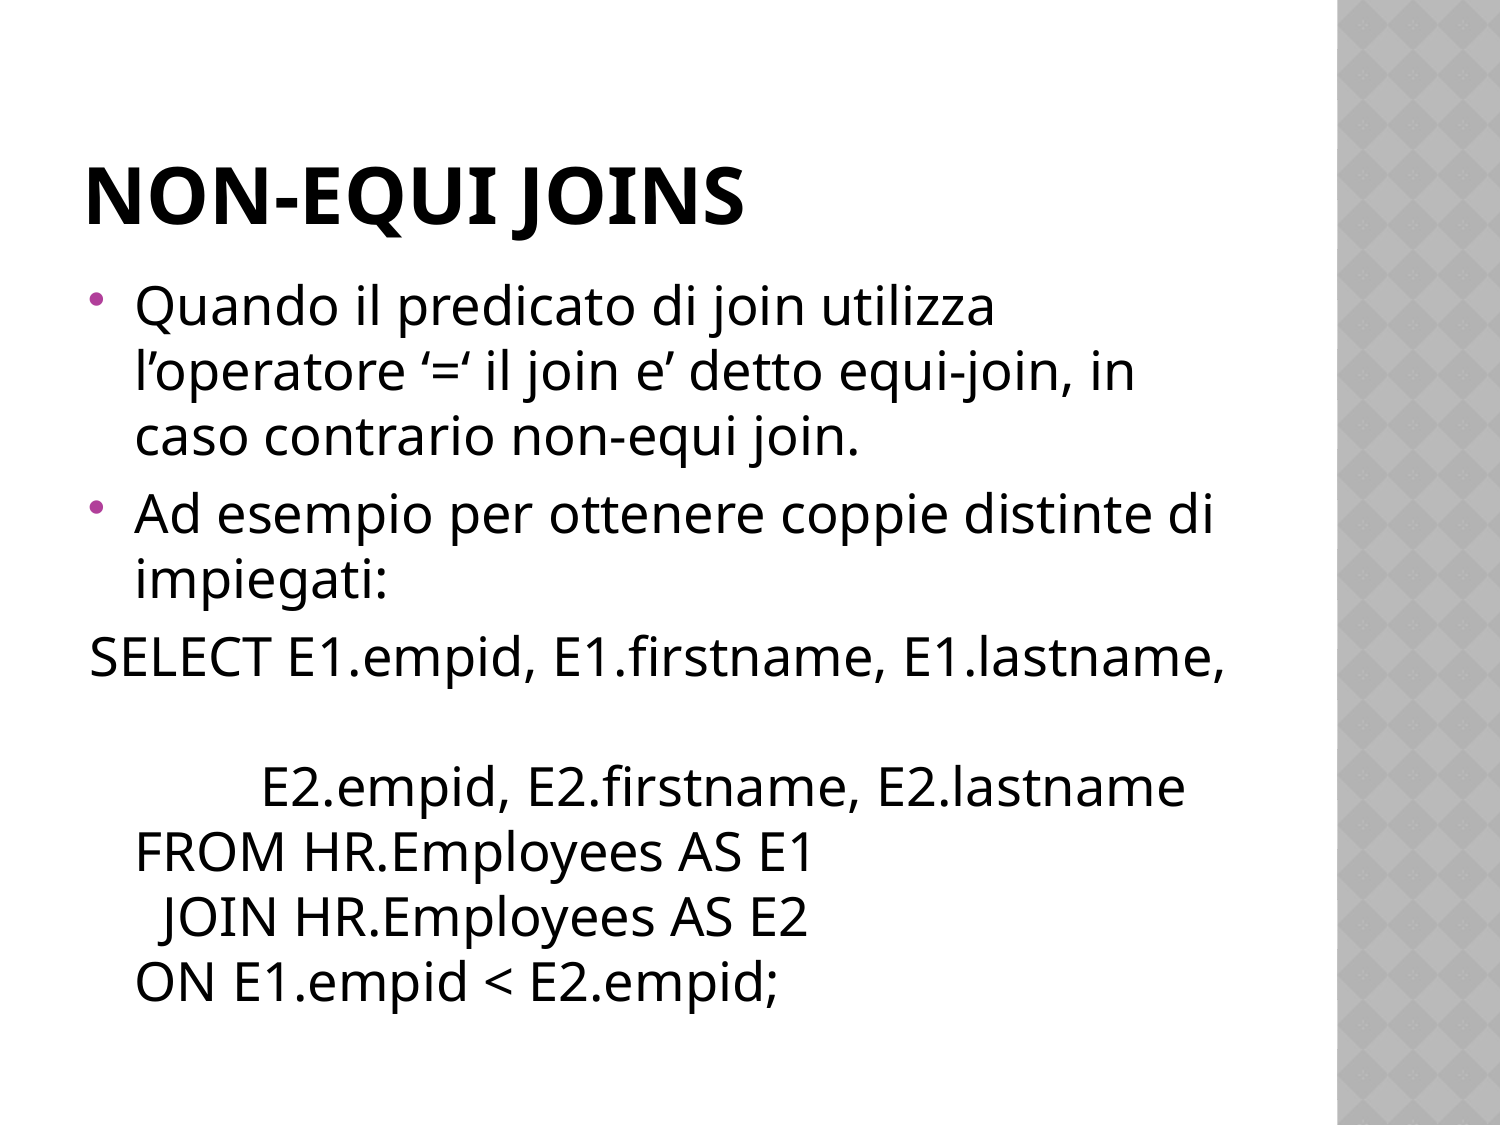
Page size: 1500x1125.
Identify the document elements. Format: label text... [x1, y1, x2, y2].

list Quando il predicato di join utilizza l’operatore ‘=‘ il join e’ detto equi-join, in caso contrario non-equi join. Ad esempio per ottenere coppie distinte di impiegati: SELECT E1.empid, E1.firstname, E1.lastname, E2.empid, E2.firstname, E2.lastname FROM HR.Employees AS E1 JOIN HR.Employees AS E2 ON E1.empid < E2.empid; [75, 264, 1263, 1059]
title Non-equi JOINs [75, 52, 1263, 240]
